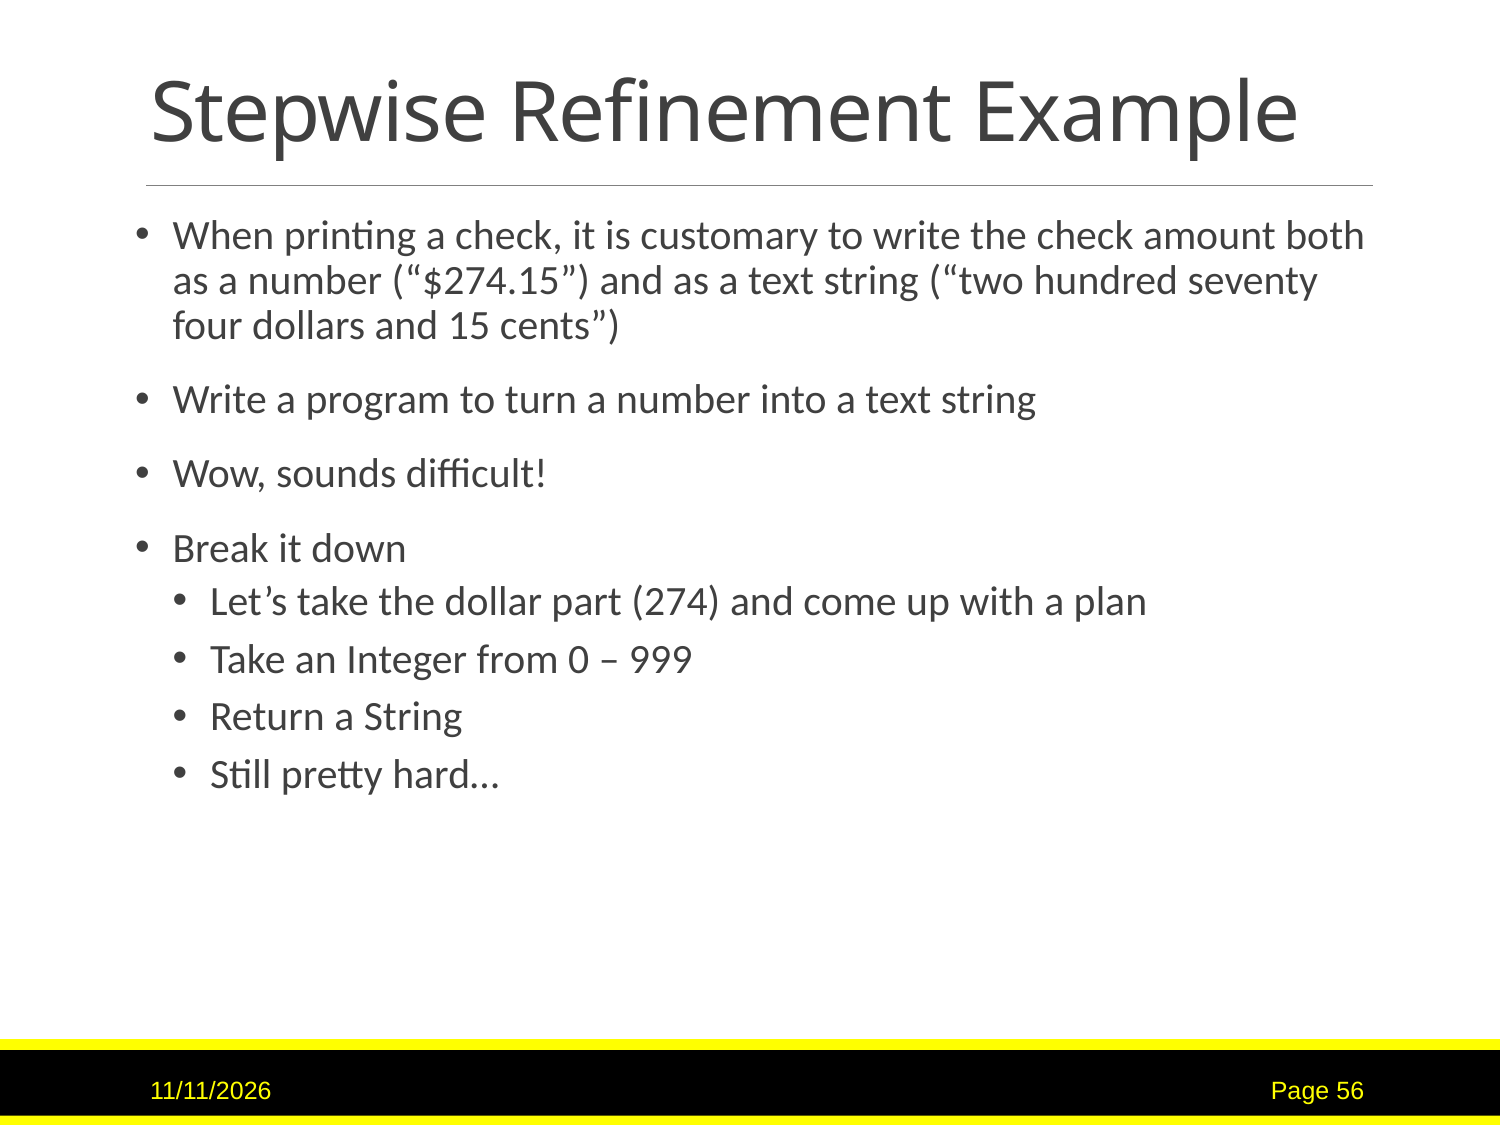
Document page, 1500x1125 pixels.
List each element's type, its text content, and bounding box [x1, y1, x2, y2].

title Stepwise Refinement Example [135, 47, 1373, 167]
list When printing a check, it is customary to write the check amount both as a number (“$274.15”) and as a text string (“two hundred seventy four dollars and 15 cents”) Write a program to turn a number into a text string Wow, sounds difficult! Break it down Let’s take the dollar part (274) and come up with a plan Take an Integer from 0 – 999 Return a String Still pretty hard… [135, 205, 1373, 963]
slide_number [135, 1059, 440, 1120]
slide_number Page 56 [1218, 1059, 1380, 1120]
